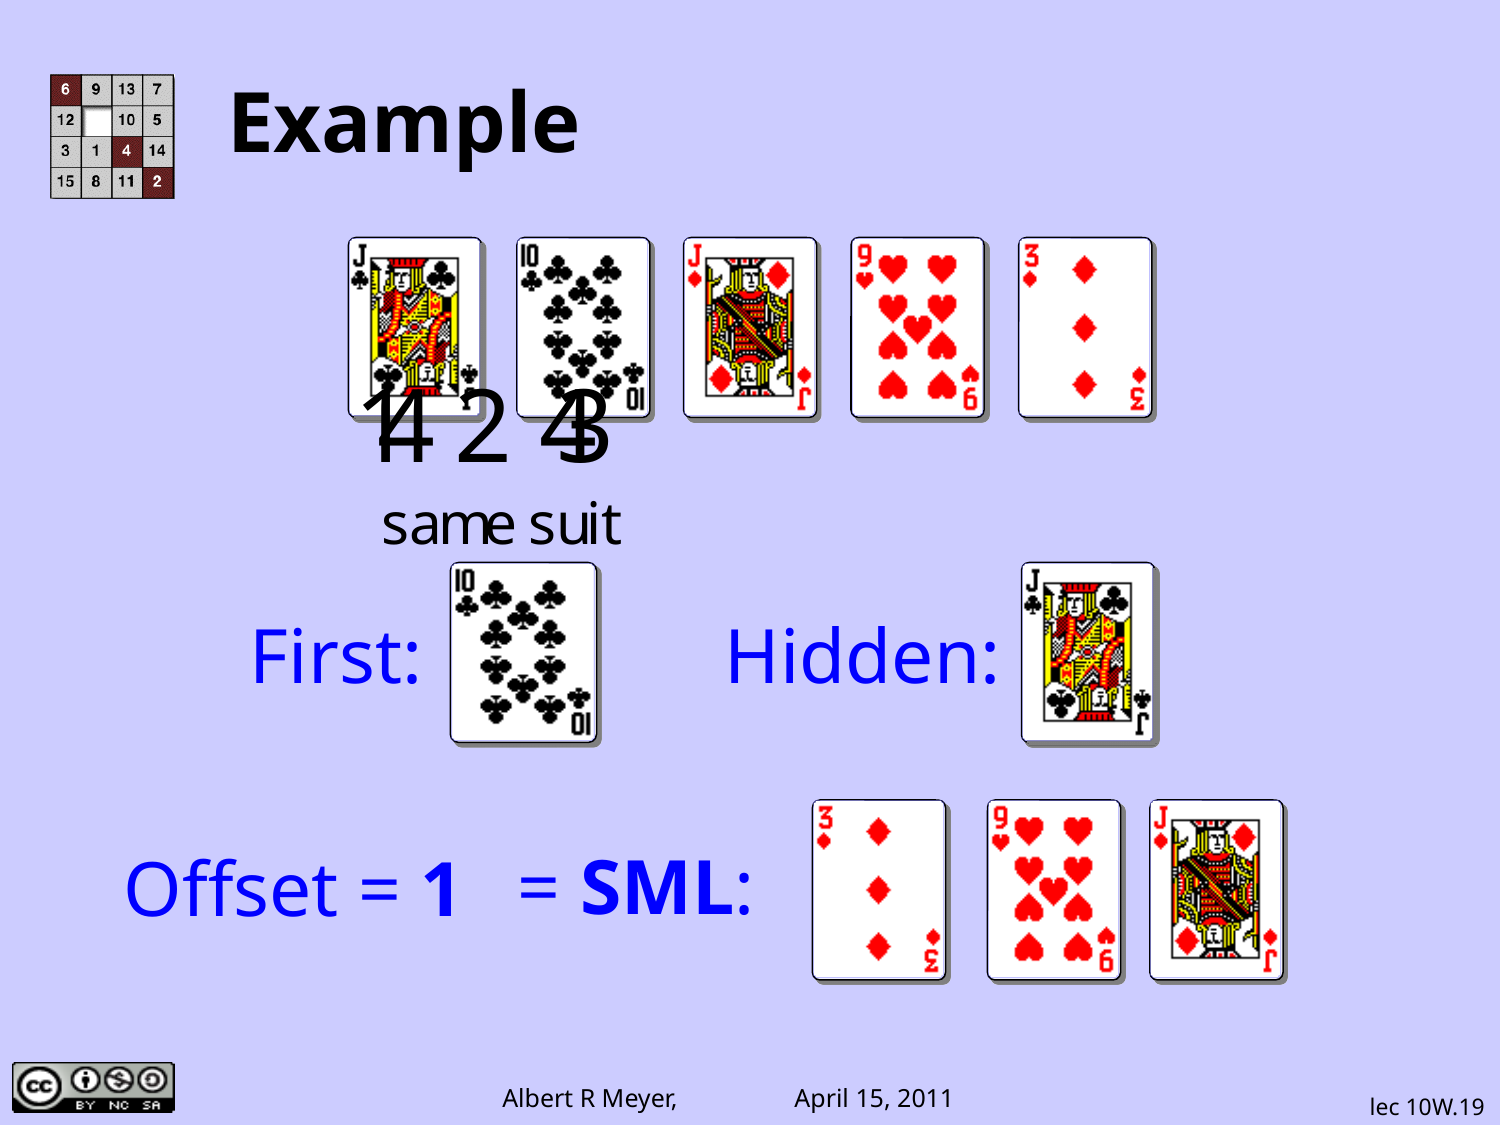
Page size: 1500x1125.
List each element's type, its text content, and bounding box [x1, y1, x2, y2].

picture [50, 74, 175, 199]
picture [12, 1062, 175, 1113]
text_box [337, 300, 676, 572]
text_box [348, 237, 482, 299]
picture [683, 237, 817, 418]
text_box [187, 562, 597, 743]
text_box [1018, 237, 1153, 418]
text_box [850, 237, 985, 418]
slide_number lec 10W.19 [1062, 1084, 1500, 1125]
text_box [712, 562, 1155, 743]
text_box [499, 799, 1284, 981]
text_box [516, 237, 651, 299]
title Example [212, 24, 1301, 213]
text_box Offset = 1 [108, 833, 494, 939]
